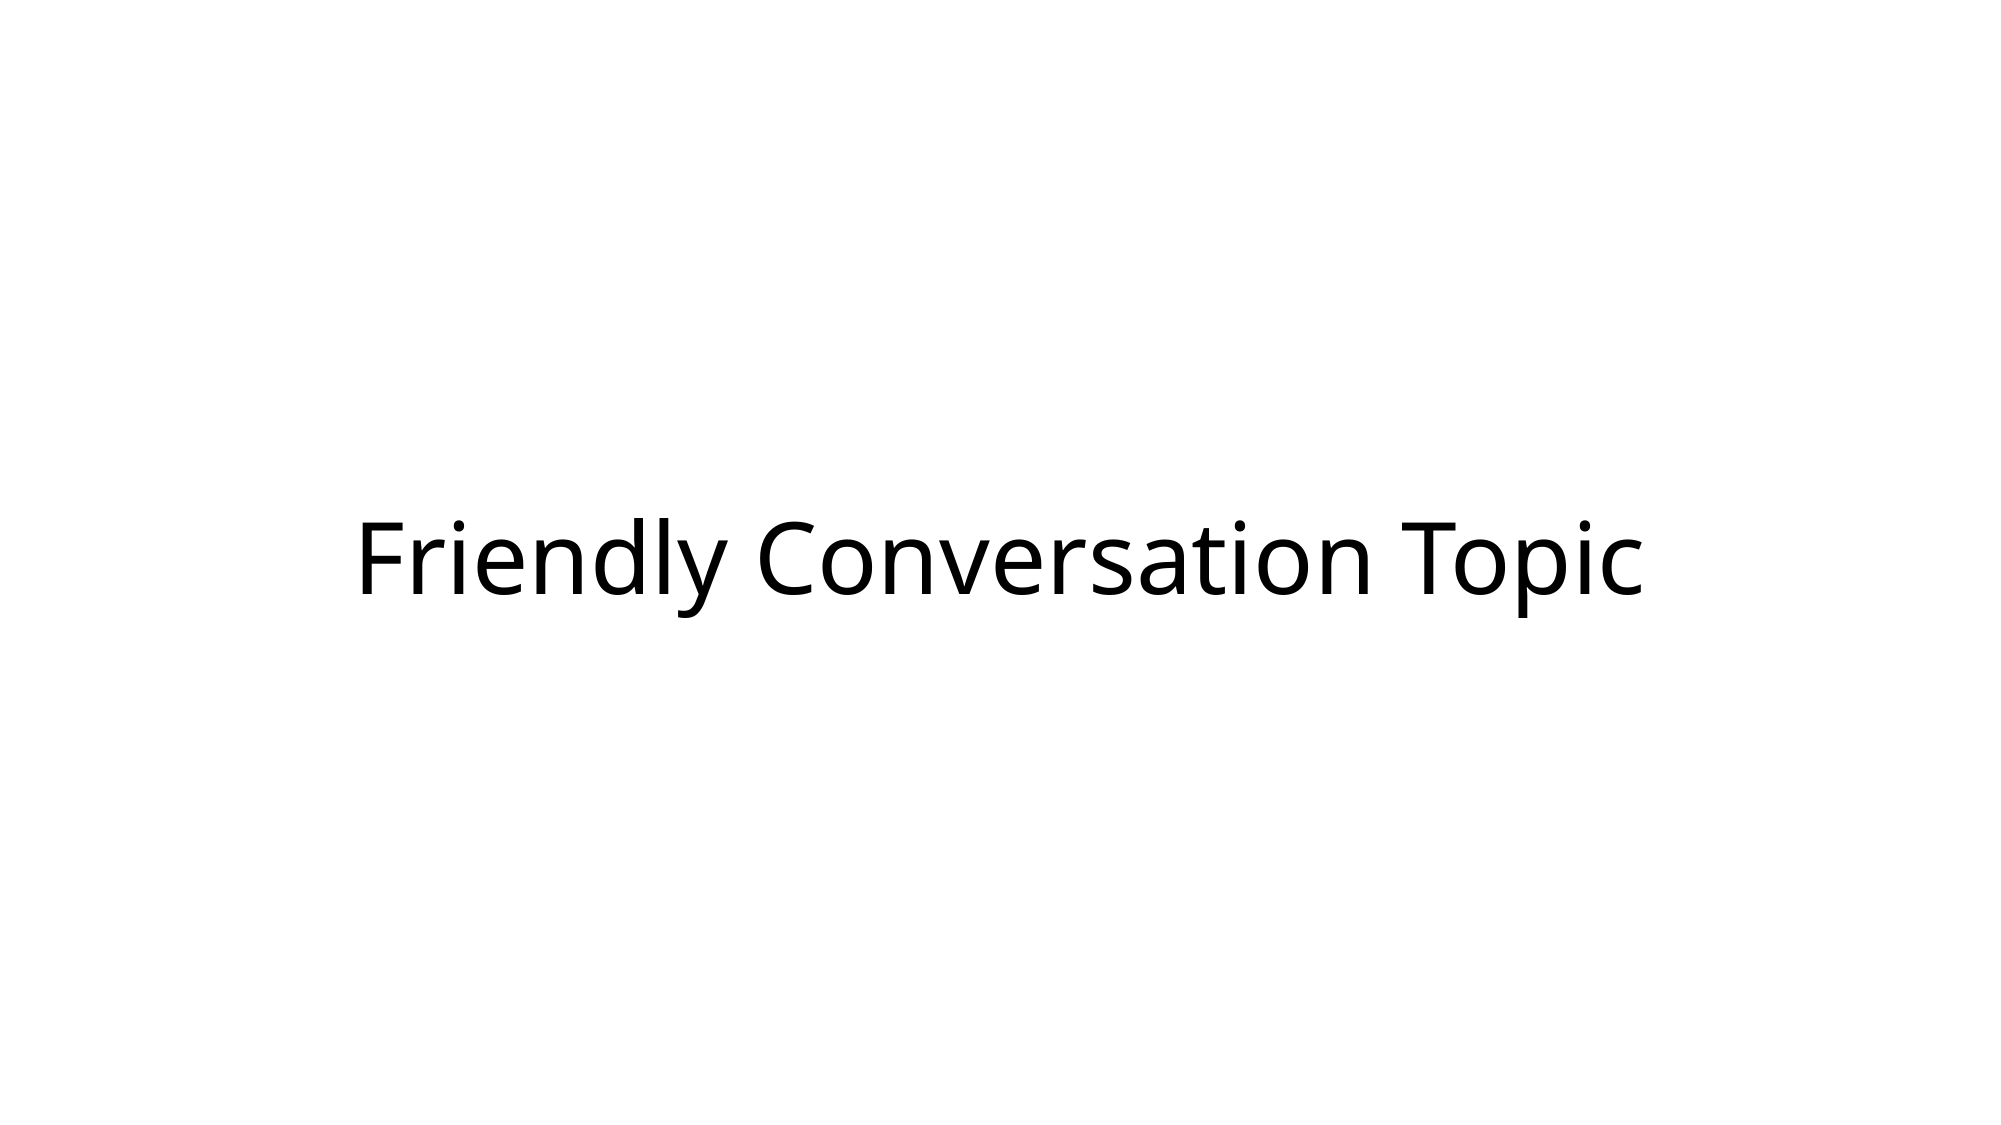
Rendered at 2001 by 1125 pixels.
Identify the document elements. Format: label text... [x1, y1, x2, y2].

title Friendly Conversation Topic [249, 500, 1750, 625]
